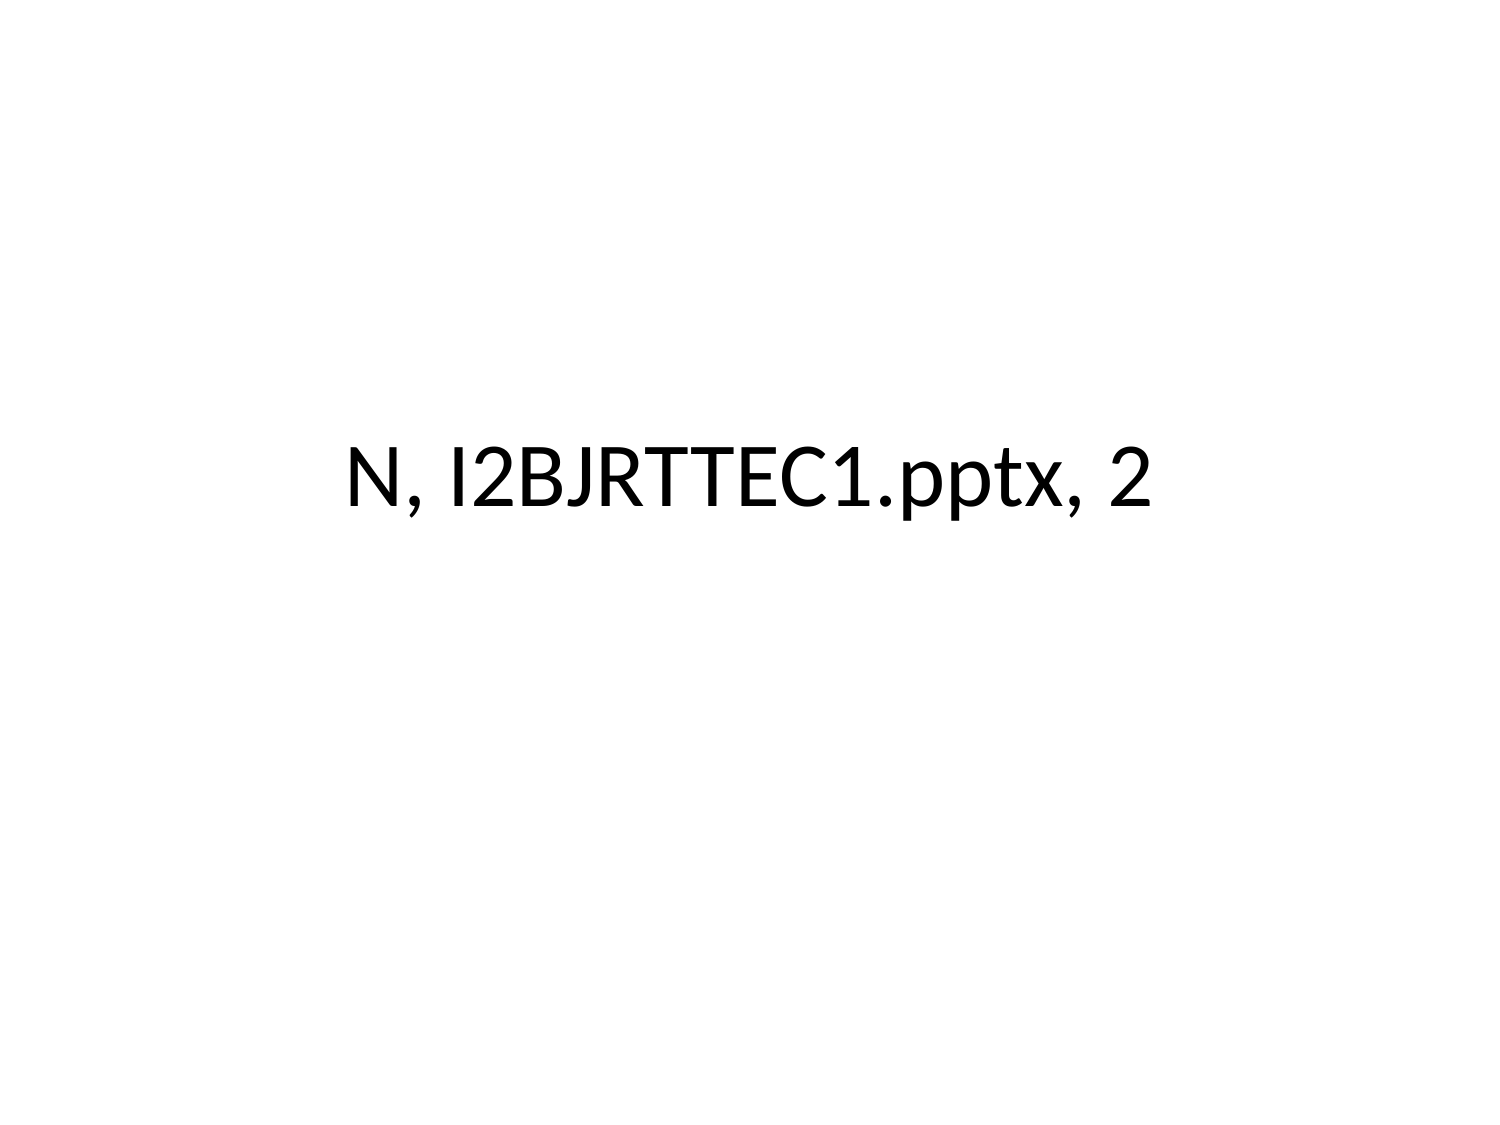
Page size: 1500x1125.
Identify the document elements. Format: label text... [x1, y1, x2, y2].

title N, I2BJRTTEC1.pptx, 2 [112, 349, 1388, 591]
